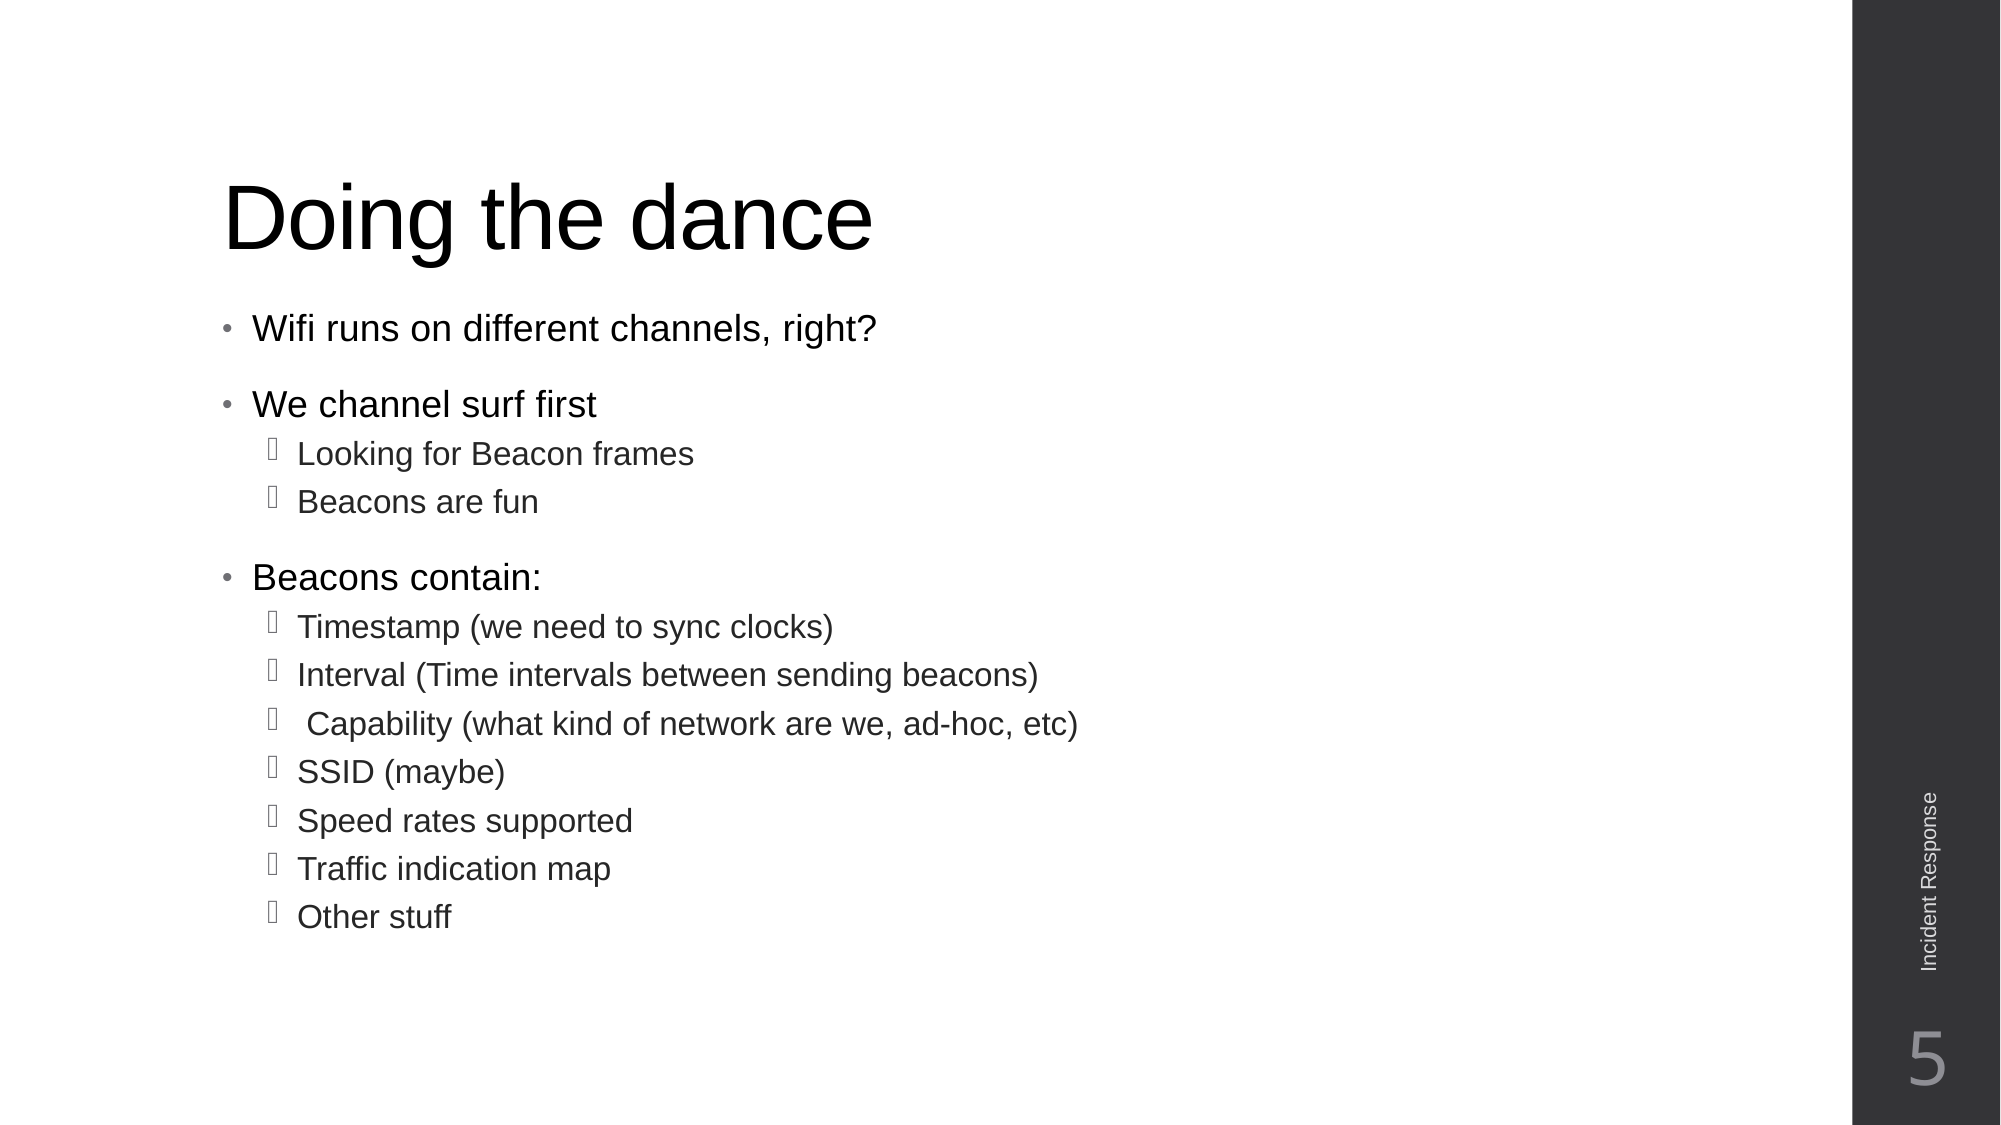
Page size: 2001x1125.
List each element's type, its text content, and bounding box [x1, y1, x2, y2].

footer Incident Response [1897, 400, 1958, 988]
title Doing the dance [206, 60, 1797, 278]
list Wifi runs on different channels, right? We channel surf first Looking for Beacon frames Beacons are fun Beacons contain: Timestamp (we need to sync clocks) Interval (Time intervals between sending beacons) Capability (what kind of network are we, ad-hoc, etc) SSID (maybe) Speed rates supported Traffic indication map Other stuff [206, 299, 1617, 1014]
slide_number 5 [1852, 1012, 2000, 1110]
